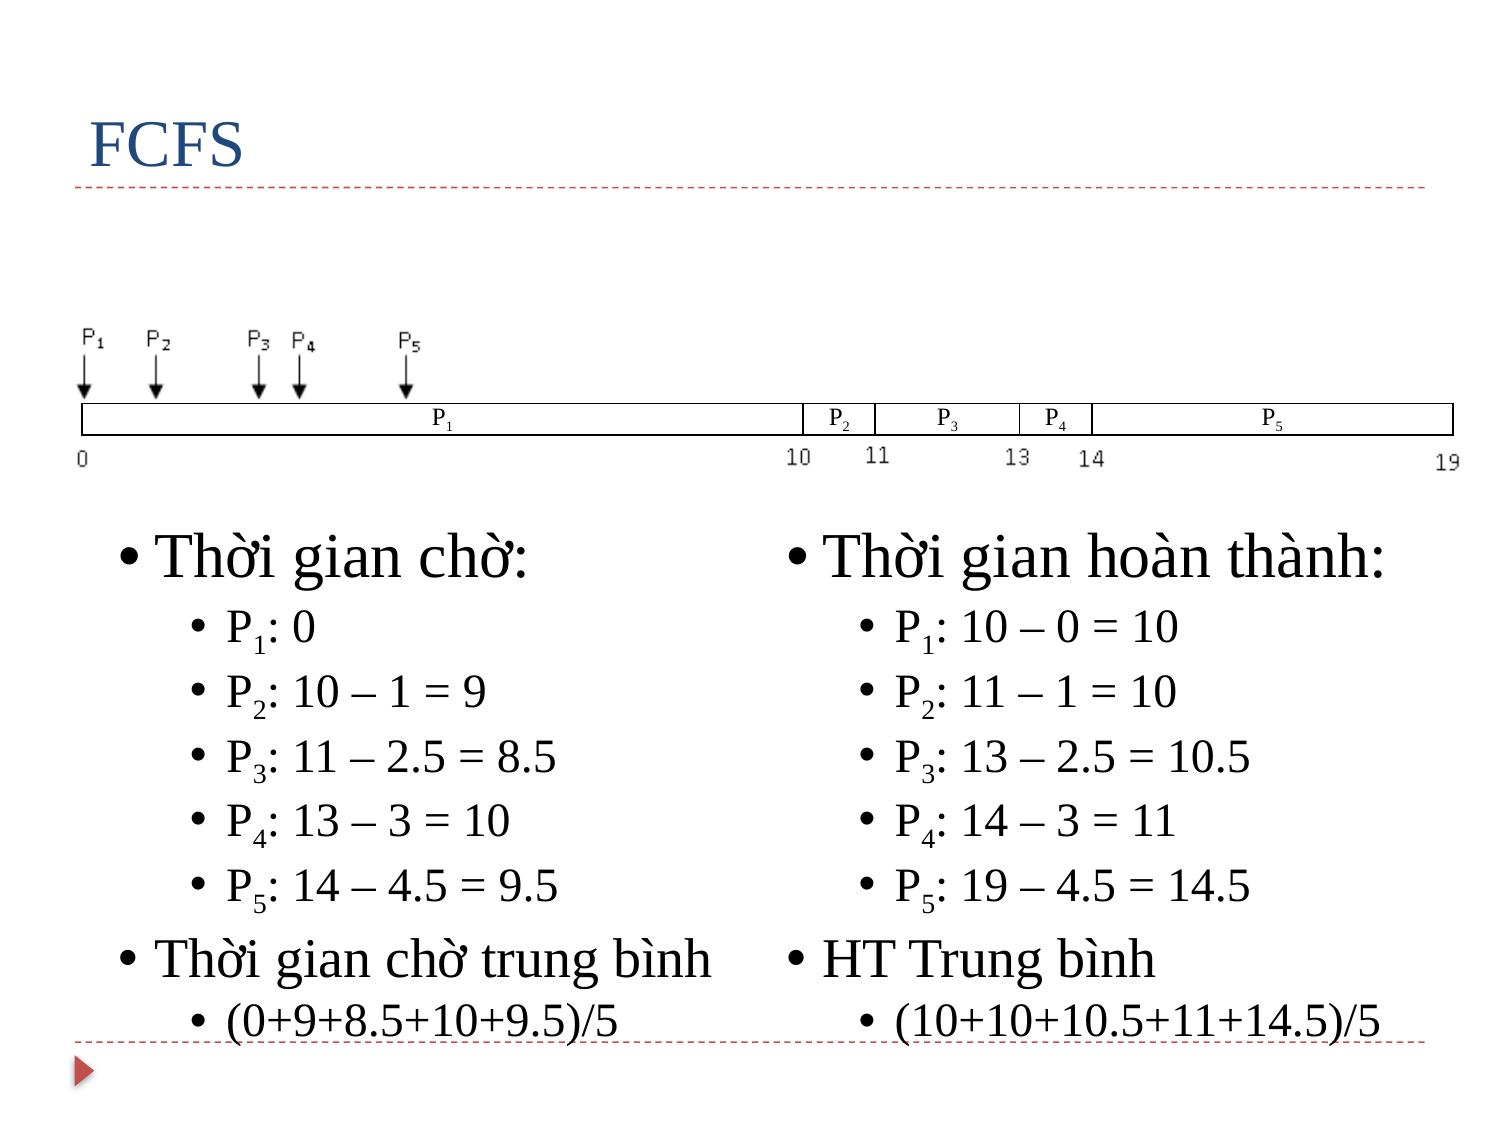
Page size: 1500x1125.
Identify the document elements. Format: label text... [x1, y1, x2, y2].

text_box Thời gian chờ: P1: 0 P2: 10 – 1 = 9 P3: 11 – 2.5 = 8.5 P4: 13 – 3 = 10 P5: 14 – 4.5 = 9.5 Thời gian chờ trung bình (0+9+8.5+10+9.5)/5 [103, 519, 759, 1057]
title FCFS [75, 24, 1425, 188]
text_box Thời gian hoàn thành: P1: 10 – 0 = 10 P2: 11 – 1 = 10 P3: 13 – 2.5 = 10.5 P4: 14 – 3 = 11 P5: 19 – 4.5 = 14.5 HT Trung bình (10+10+10.5+11+14.5)/5 [771, 519, 1458, 1057]
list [58, 312, 1485, 484]
